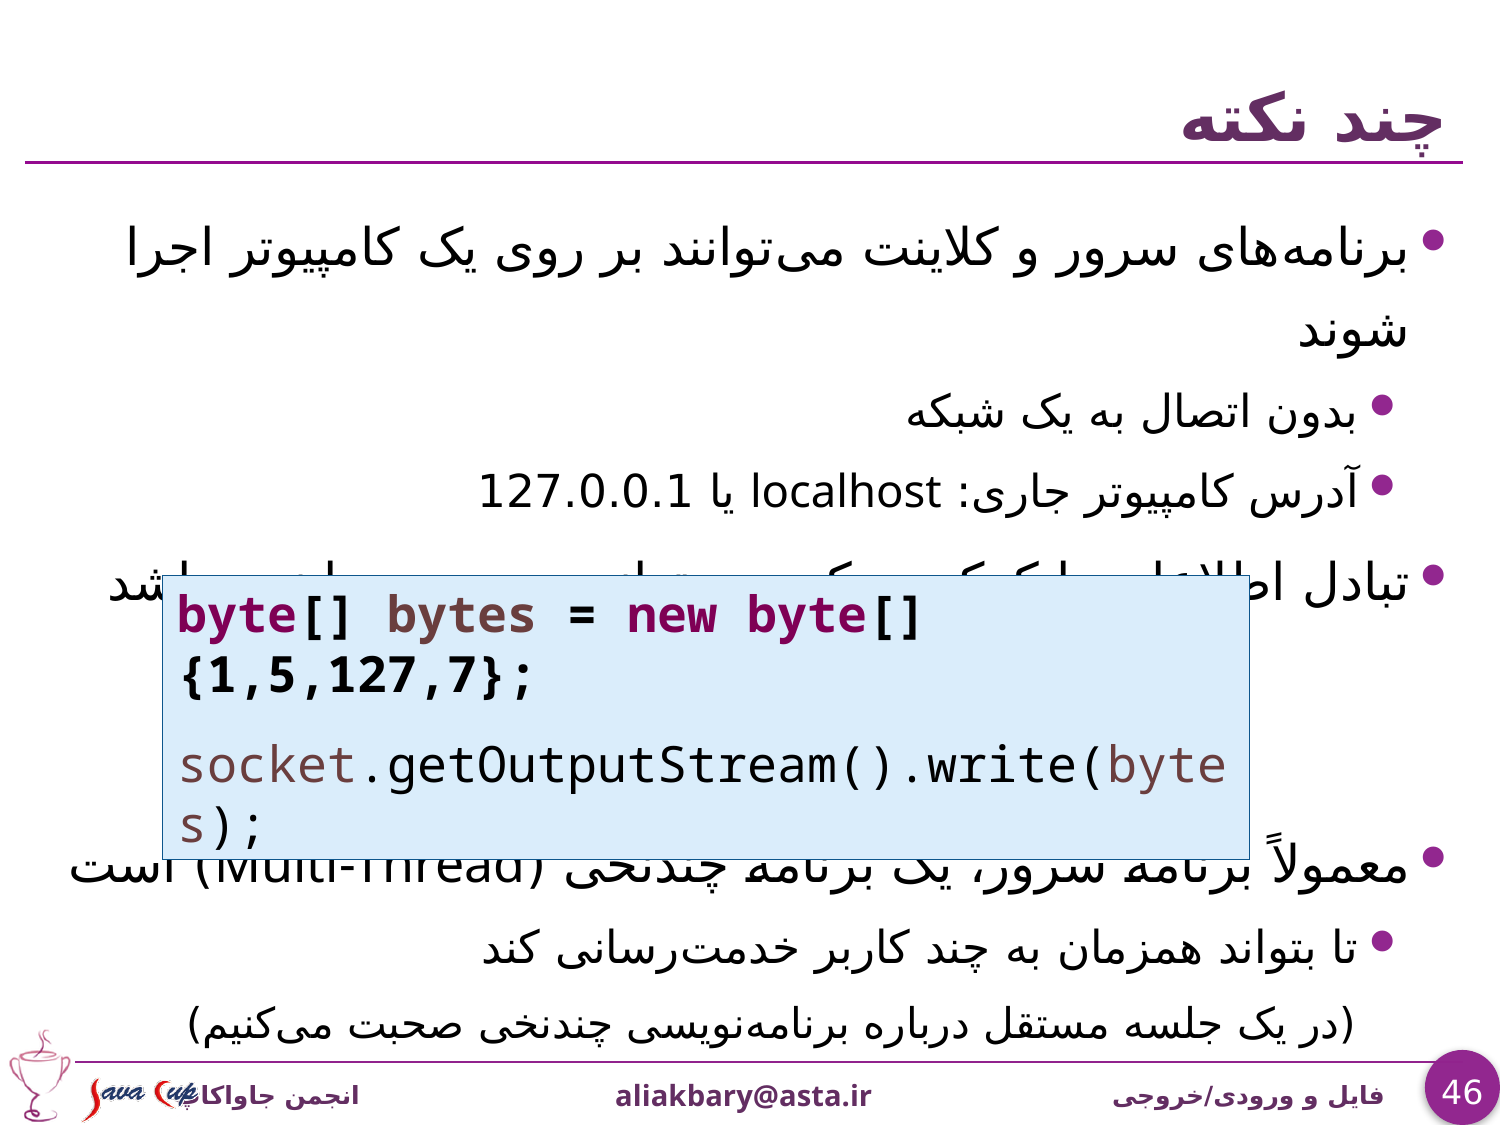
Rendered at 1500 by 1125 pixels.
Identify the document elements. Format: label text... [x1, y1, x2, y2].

list برنامه‌های سرور و کلاینت می‌توانند بر روی یک کامپیوتر اجرا شوند بدون اتصال به یک شبکه آدرس کامپیوتر جاری: localhost یا 127.0.0.1 تبادل اطلاعات با کمک سوکت می‌تواند به صورت باینری باشد معمولاً برنامه سرور، یک برنامه چندنخی (Multi-Thread) است تا بتواند همزمان به چند کاربر خدمت‌رسانی کند (در یک جلسه مستقل درباره برنامه‌نویسی چندنخی صحبت می‌کنیم) [24, 187, 1463, 1063]
title چند نکته [24, 37, 1463, 163]
picture [6, 1028, 75, 1125]
picture [79, 1076, 200, 1125]
text_box byte[] bytes = new byte[]{1,5,127,7}; socket.getOutputStream().write(bytes); [162, 575, 1250, 860]
